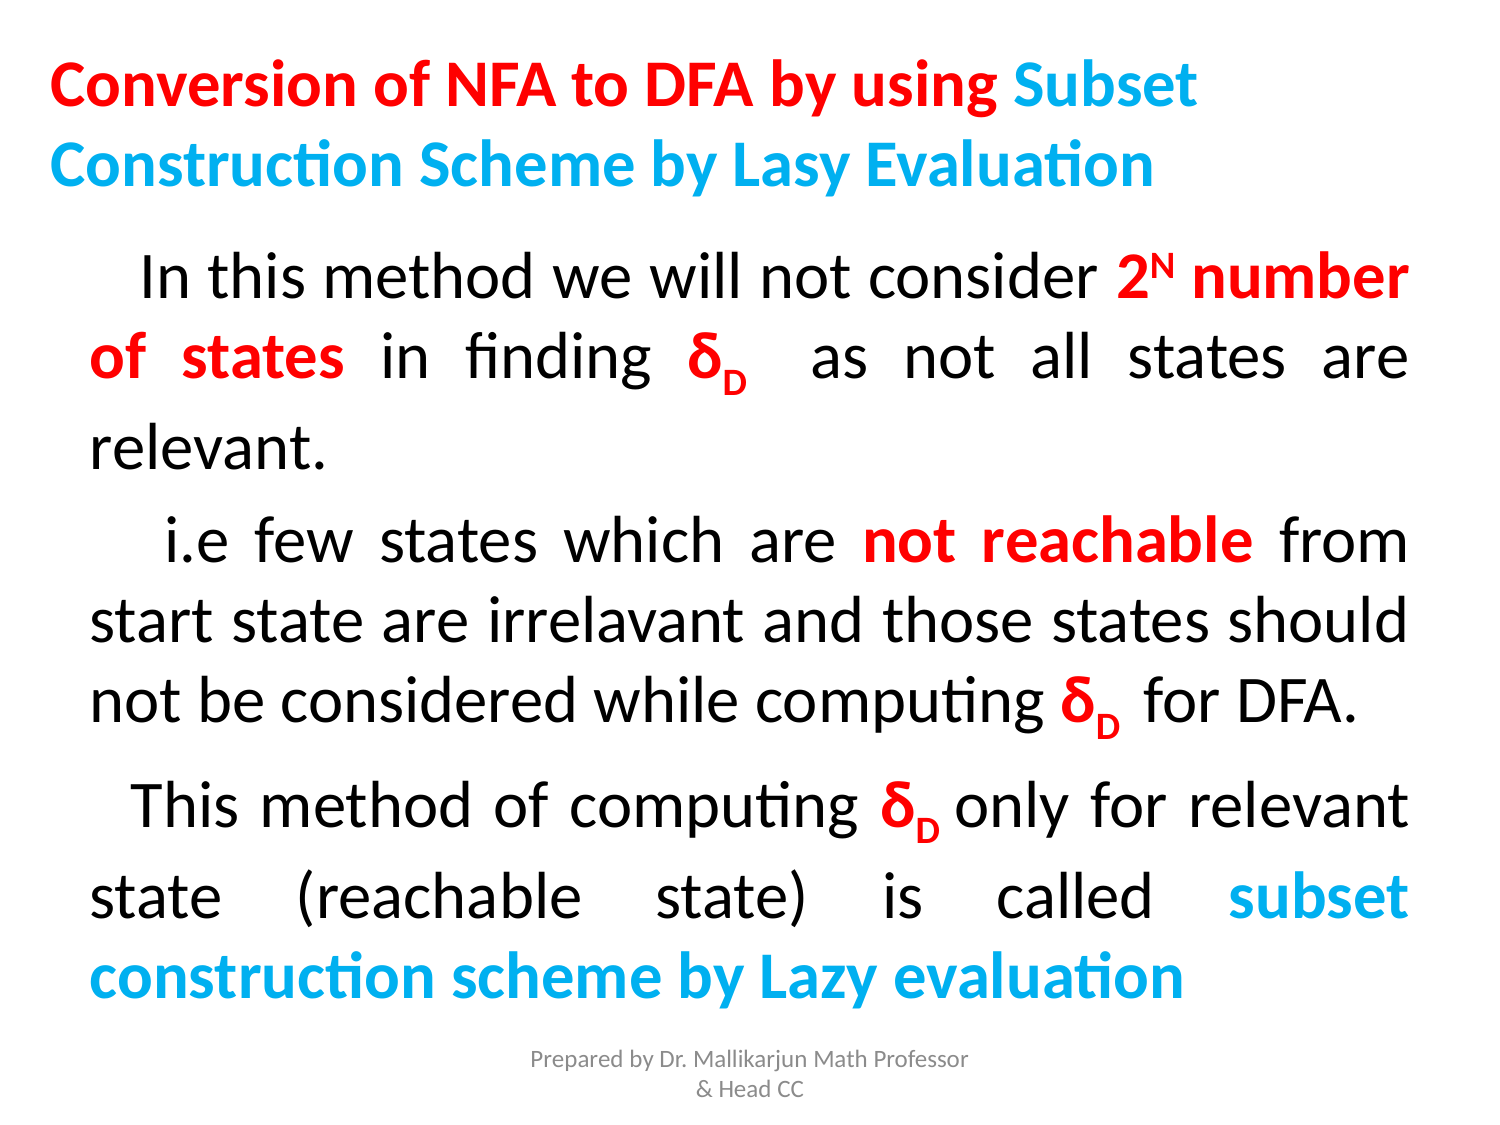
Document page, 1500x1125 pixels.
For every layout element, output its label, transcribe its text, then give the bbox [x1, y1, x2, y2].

footer Prepared by Dr. Mallikarjun Math Professor & Head CC [512, 1042, 988, 1103]
list In this method we will not consider 2N number of states in finding δD as not all states are relevant. i.e few states which are not reachable from start state are irrelavant and those states should not be considered while computing δD for DFA. This method of computing δD only for relevant state (reachable state) is called subset construction scheme by Lazy evaluation [74, 224, 1426, 1006]
title Conversion of NFA to DFA by using Subset Construction Scheme by Lasy Evaluation [35, 44, 1467, 196]
